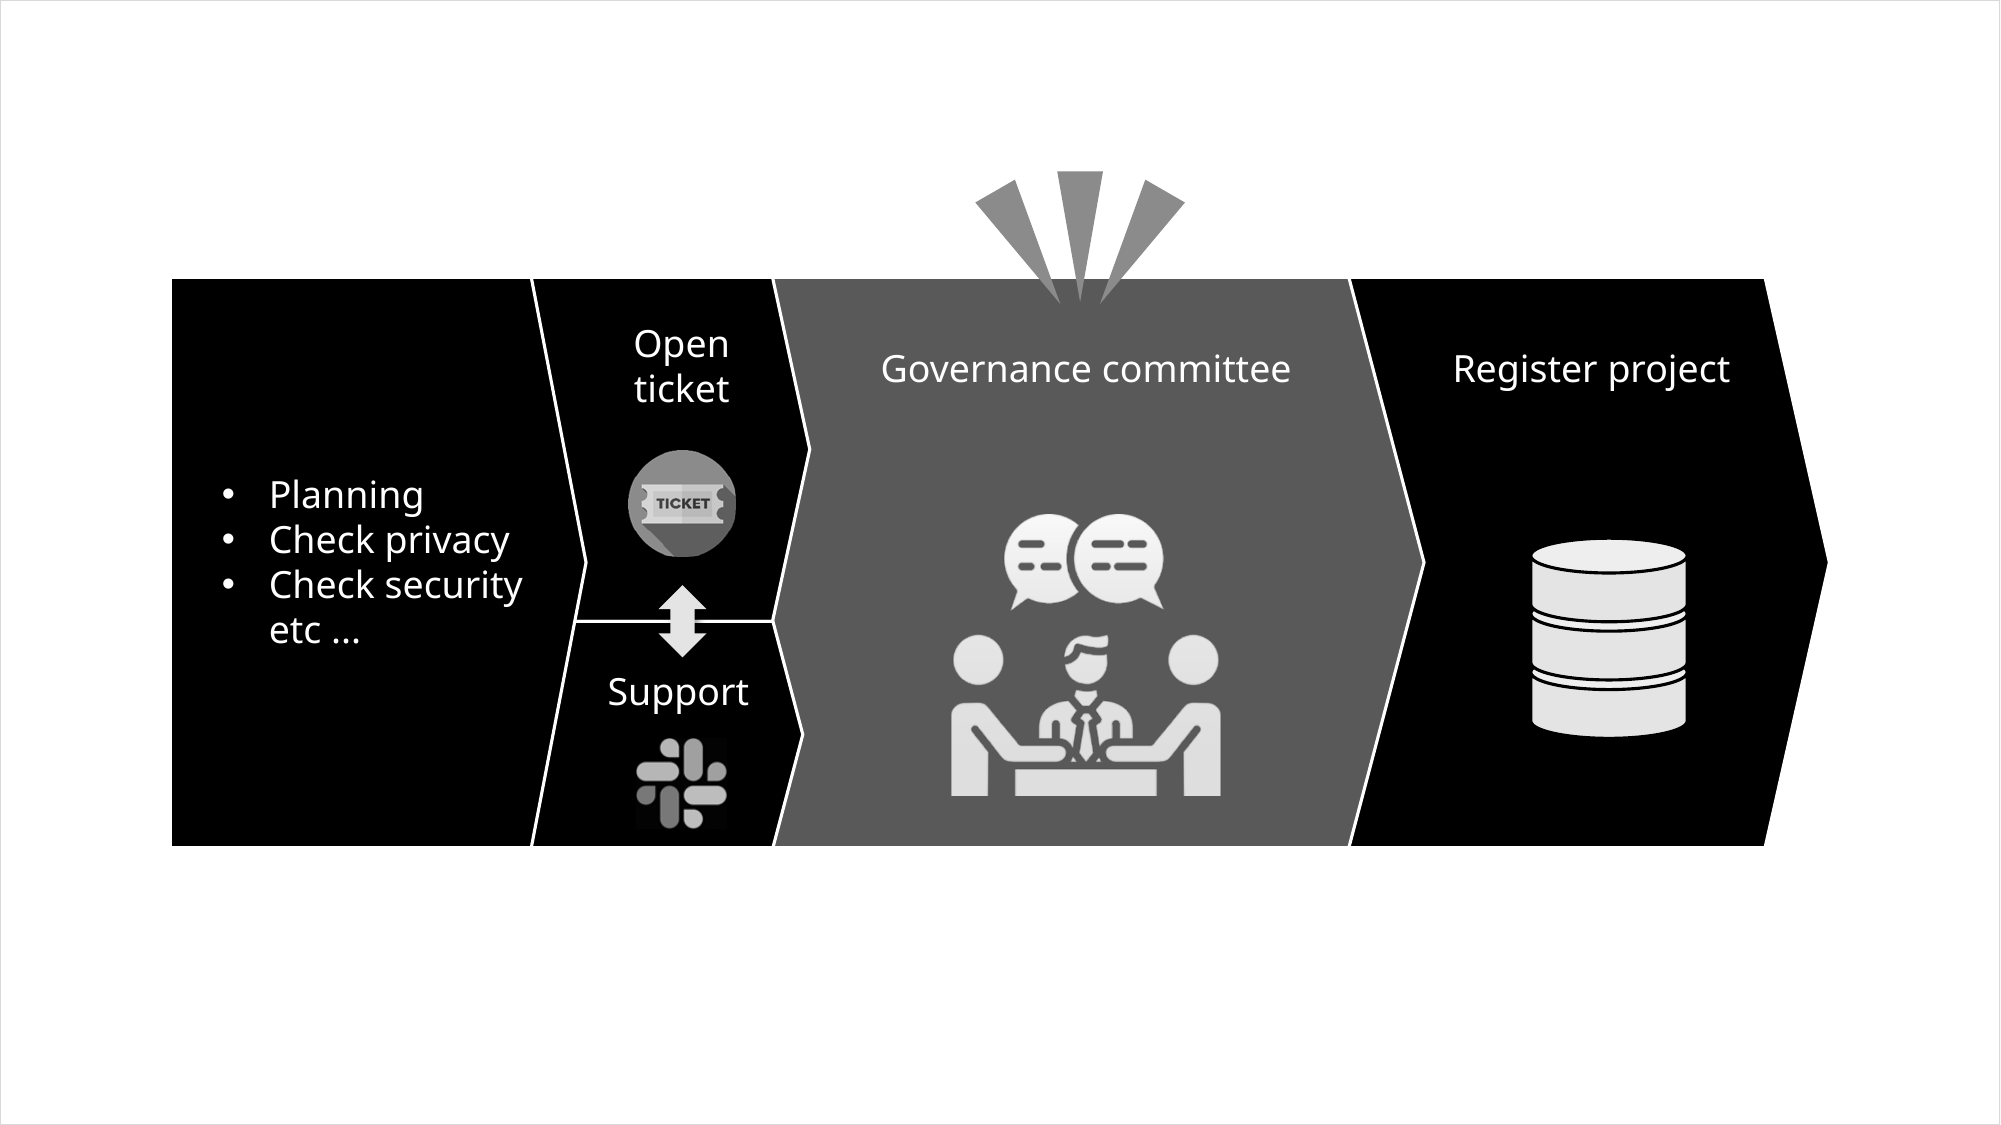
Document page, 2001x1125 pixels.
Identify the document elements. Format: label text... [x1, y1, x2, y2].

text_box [1530, 538, 1688, 739]
text_box [774, 276, 1426, 849]
text_box [1350, 276, 1831, 849]
text_box [660, 611, 669, 620]
text_box Governance committee [865, 337, 1308, 398]
text_box [533, 620, 804, 849]
picture [945, 514, 1227, 796]
text_box [533, 276, 782, 395]
text_box [169, 276, 588, 849]
picture [636, 738, 727, 829]
text_box Open ticket [556, 312, 807, 418]
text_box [1004, 171, 1156, 313]
text_box Register project [1437, 337, 1746, 398]
text_box Planning Check privacy Check security etc ... [207, 463, 539, 659]
picture [628, 450, 736, 557]
text_box [655, 583, 710, 659]
text_box Support [592, 660, 770, 721]
text_box [560, 418, 811, 620]
